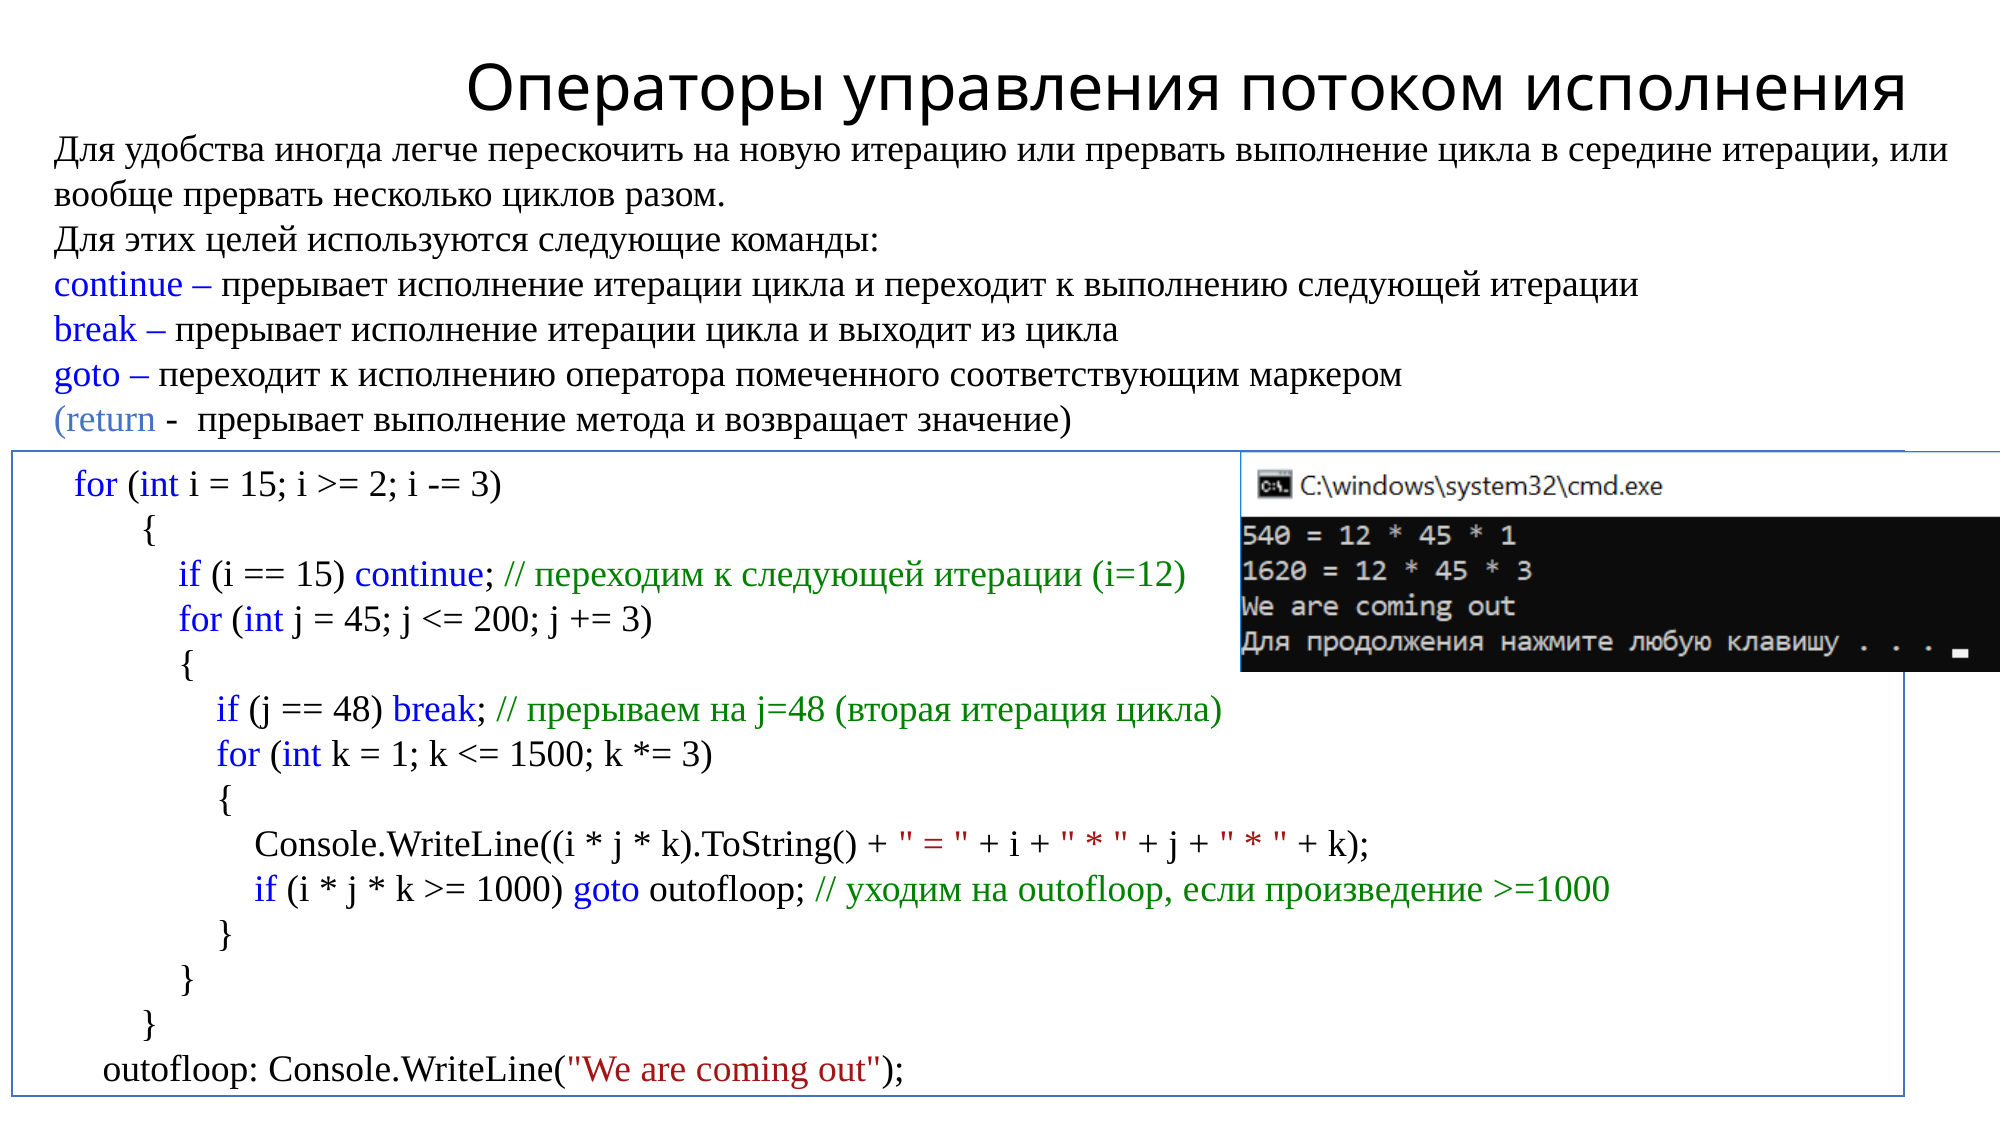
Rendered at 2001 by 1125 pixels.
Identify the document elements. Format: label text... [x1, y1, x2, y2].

text_box Операторы управления потоком исполнения [443, 22, 1931, 116]
text_box for (int i = 15; i >= 2; i -= 3) { if (i == 15) continue; // переходим к следующей итерации (i=12) for (int j = 45; j <= 200; j += 3) { if (j == 48) break; // прерываем на j=48 (вторая итерация цикла) for (int k = 1; k <= 1500; k *= 3) { Console.WriteLine((i * j * k).ToString() + " = " + i + " * " + j + " * " + k); if (i * j * k >= 1000) goto outofloop; // уходим на outofloop, если произведение >=1000 } } } outofloop: Console.WriteLine("We are coming out"); [11, 450, 1905, 1097]
text_box Для удобства иногда легче перескочить на новую итерацию или прервать выполнение цикла в середине итерации, или вообще прервать несколько циклов разом. Для этих целей используются следующие команды: continue – прерывает исполнение итерации цикла и переходит к выполнению следующей итерации break – прерывает исполнение итерации цикла и выходит из цикла goto – переходит к исполнению оператора помеченного соответствующим маркером (return - прерывает выполнение метода и возвращает значение) [39, 116, 1969, 447]
picture [1240, 446, 2000, 672]
